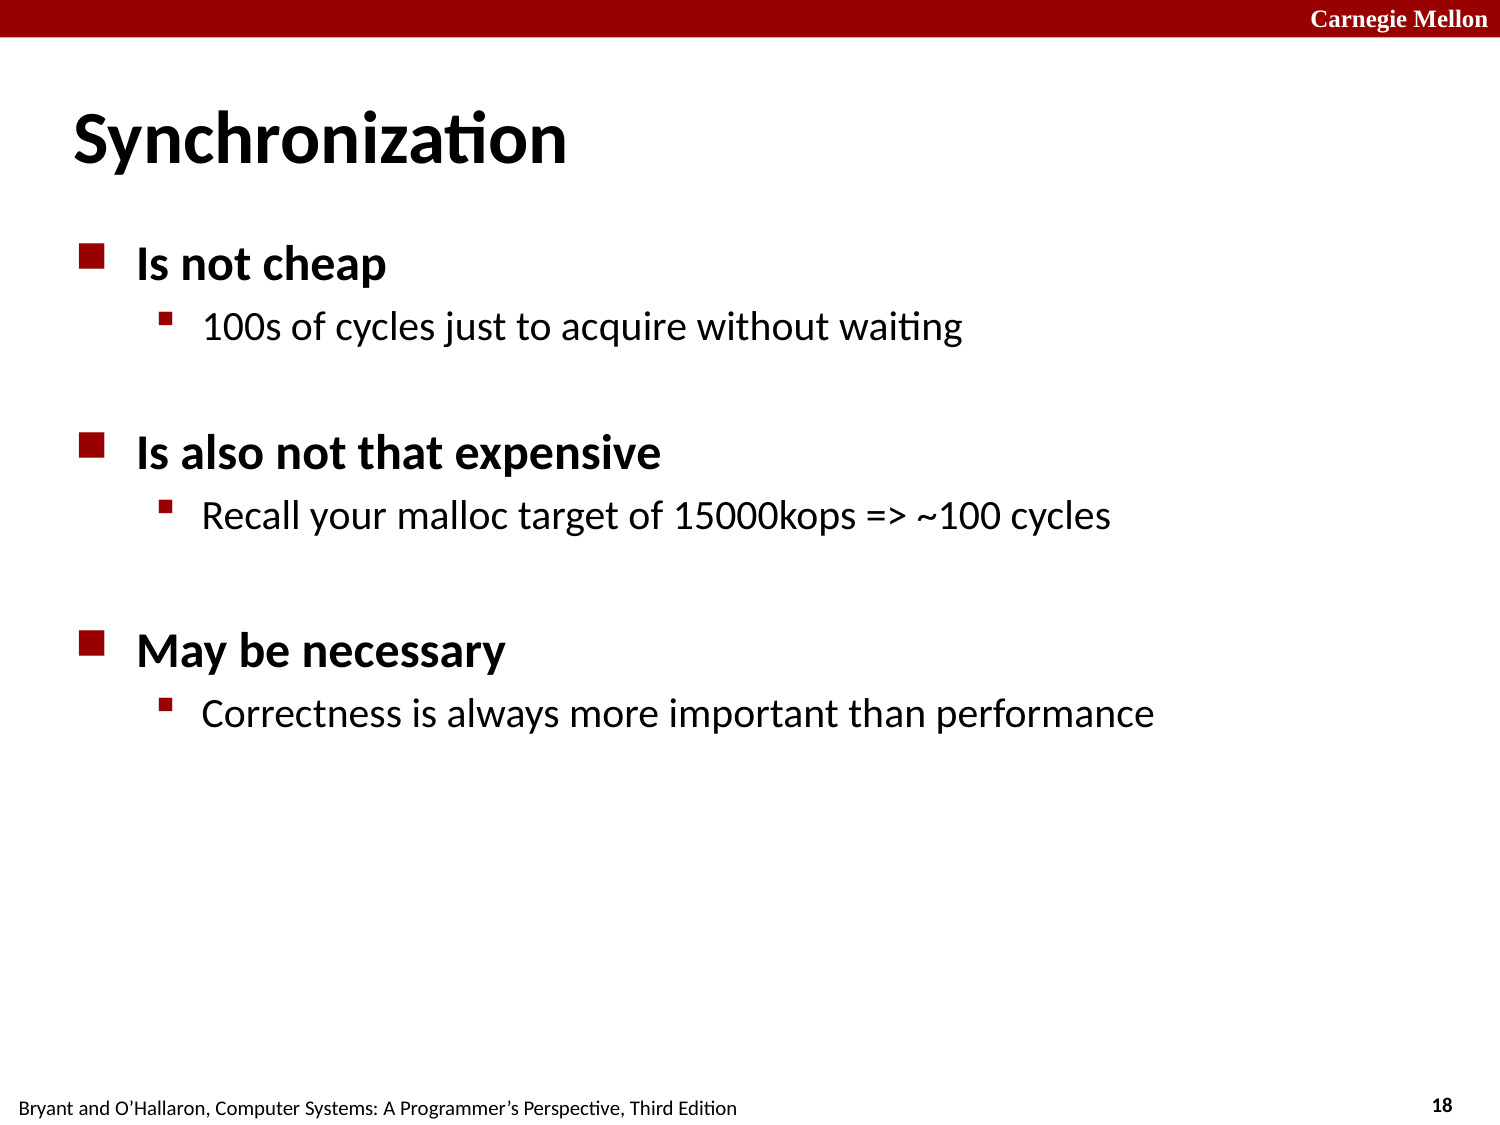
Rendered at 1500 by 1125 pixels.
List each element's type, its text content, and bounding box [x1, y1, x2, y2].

text_box Synchronization [58, 71, 1304, 197]
text_box Is not cheap 100s of cycles just to acquire without waiting Is also not that expensive Recall your malloc target of 15000kops => ~100 cycles May be necessary Correctness is always more important than performance [65, 223, 1361, 1039]
